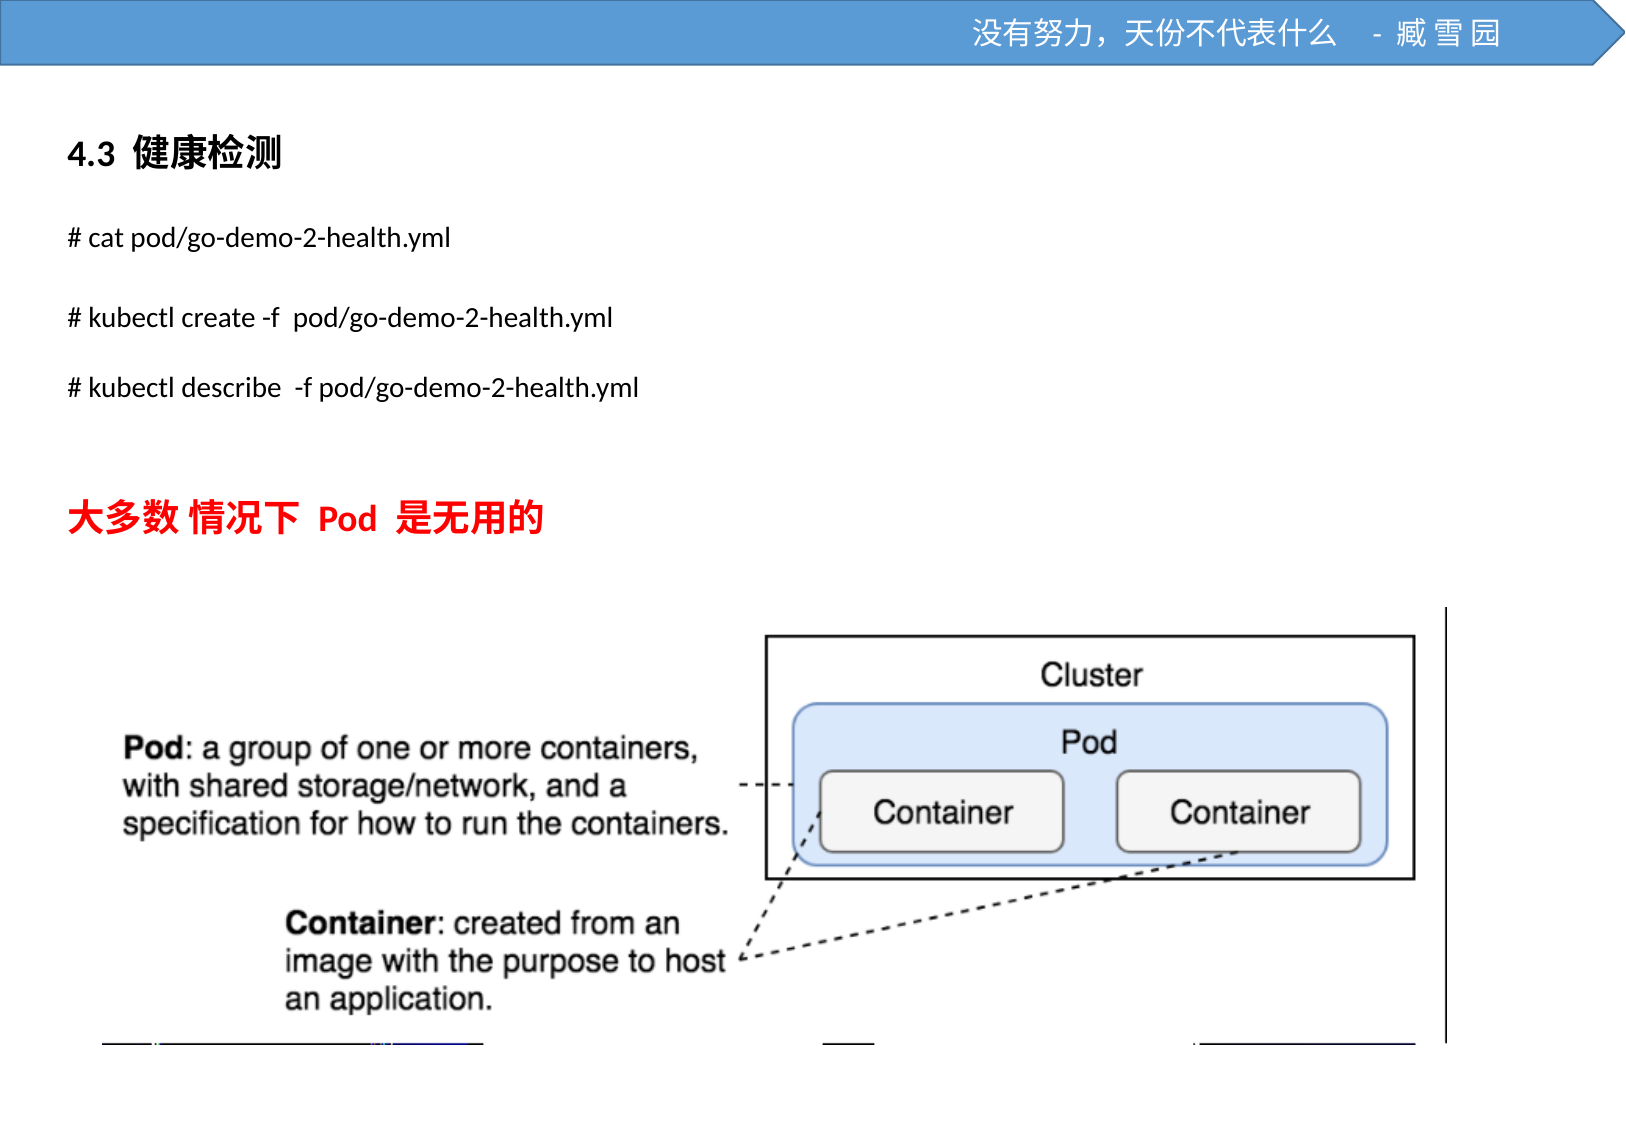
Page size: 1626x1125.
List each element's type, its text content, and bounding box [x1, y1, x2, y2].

text_box 4.3 健康检测 # cat pod/go-demo-2-health.yml # kubectl create -f pod/go-demo-2-health.yml # kubectl describe -f pod/go-demo-2-health.yml 大多数 情况下 Pod 是无用的 [52, 121, 1447, 546]
text_box 没有努力，天份不代表什么 - 臧 雪 园 [0, 0, 1625, 66]
picture [102, 607, 1447, 1045]
